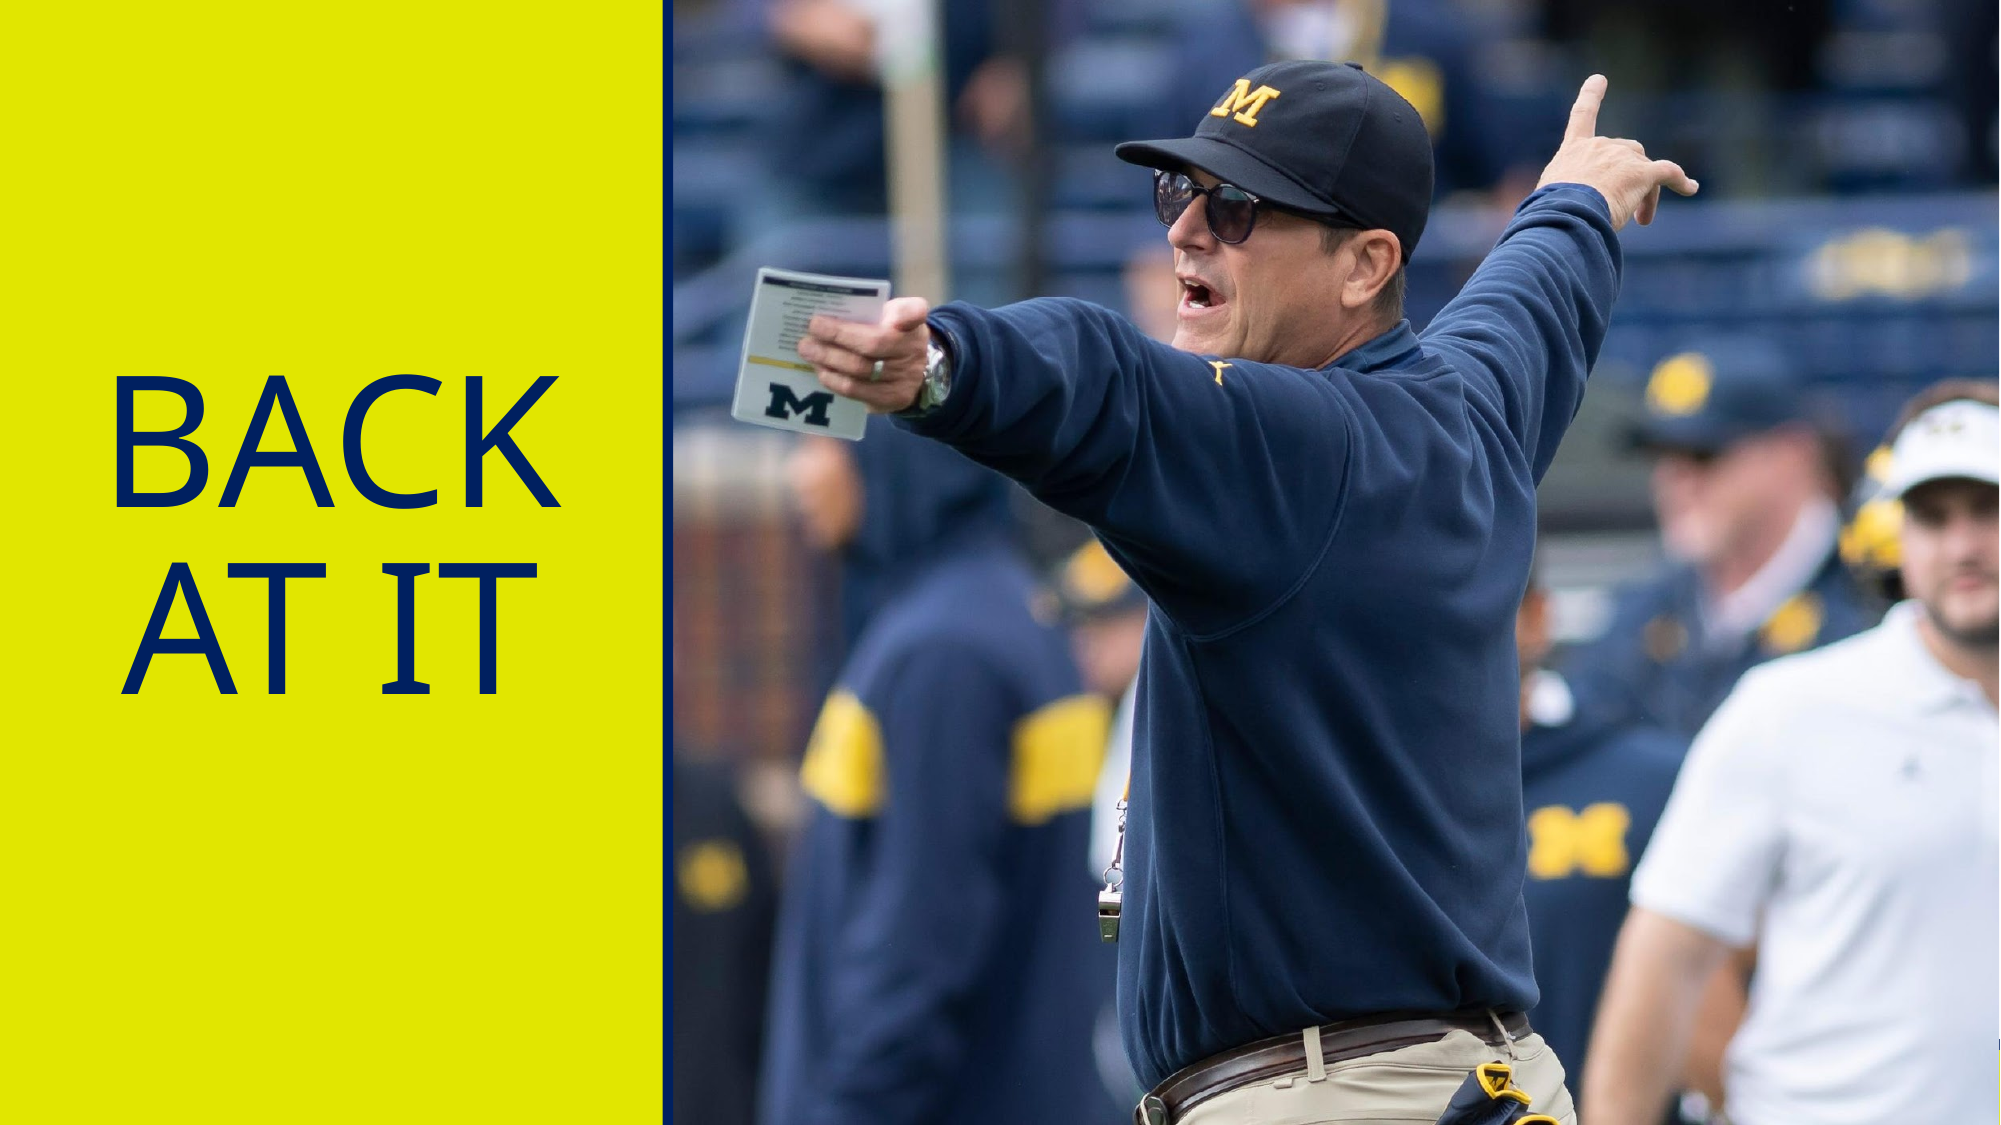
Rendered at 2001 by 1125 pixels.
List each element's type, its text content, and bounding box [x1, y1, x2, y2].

text_box [0, 0, 662, 1125]
text_box [662, 0, 666, 1125]
picture [668, 0, 2000, 1125]
title BACK AT IT [37, 84, 625, 1006]
